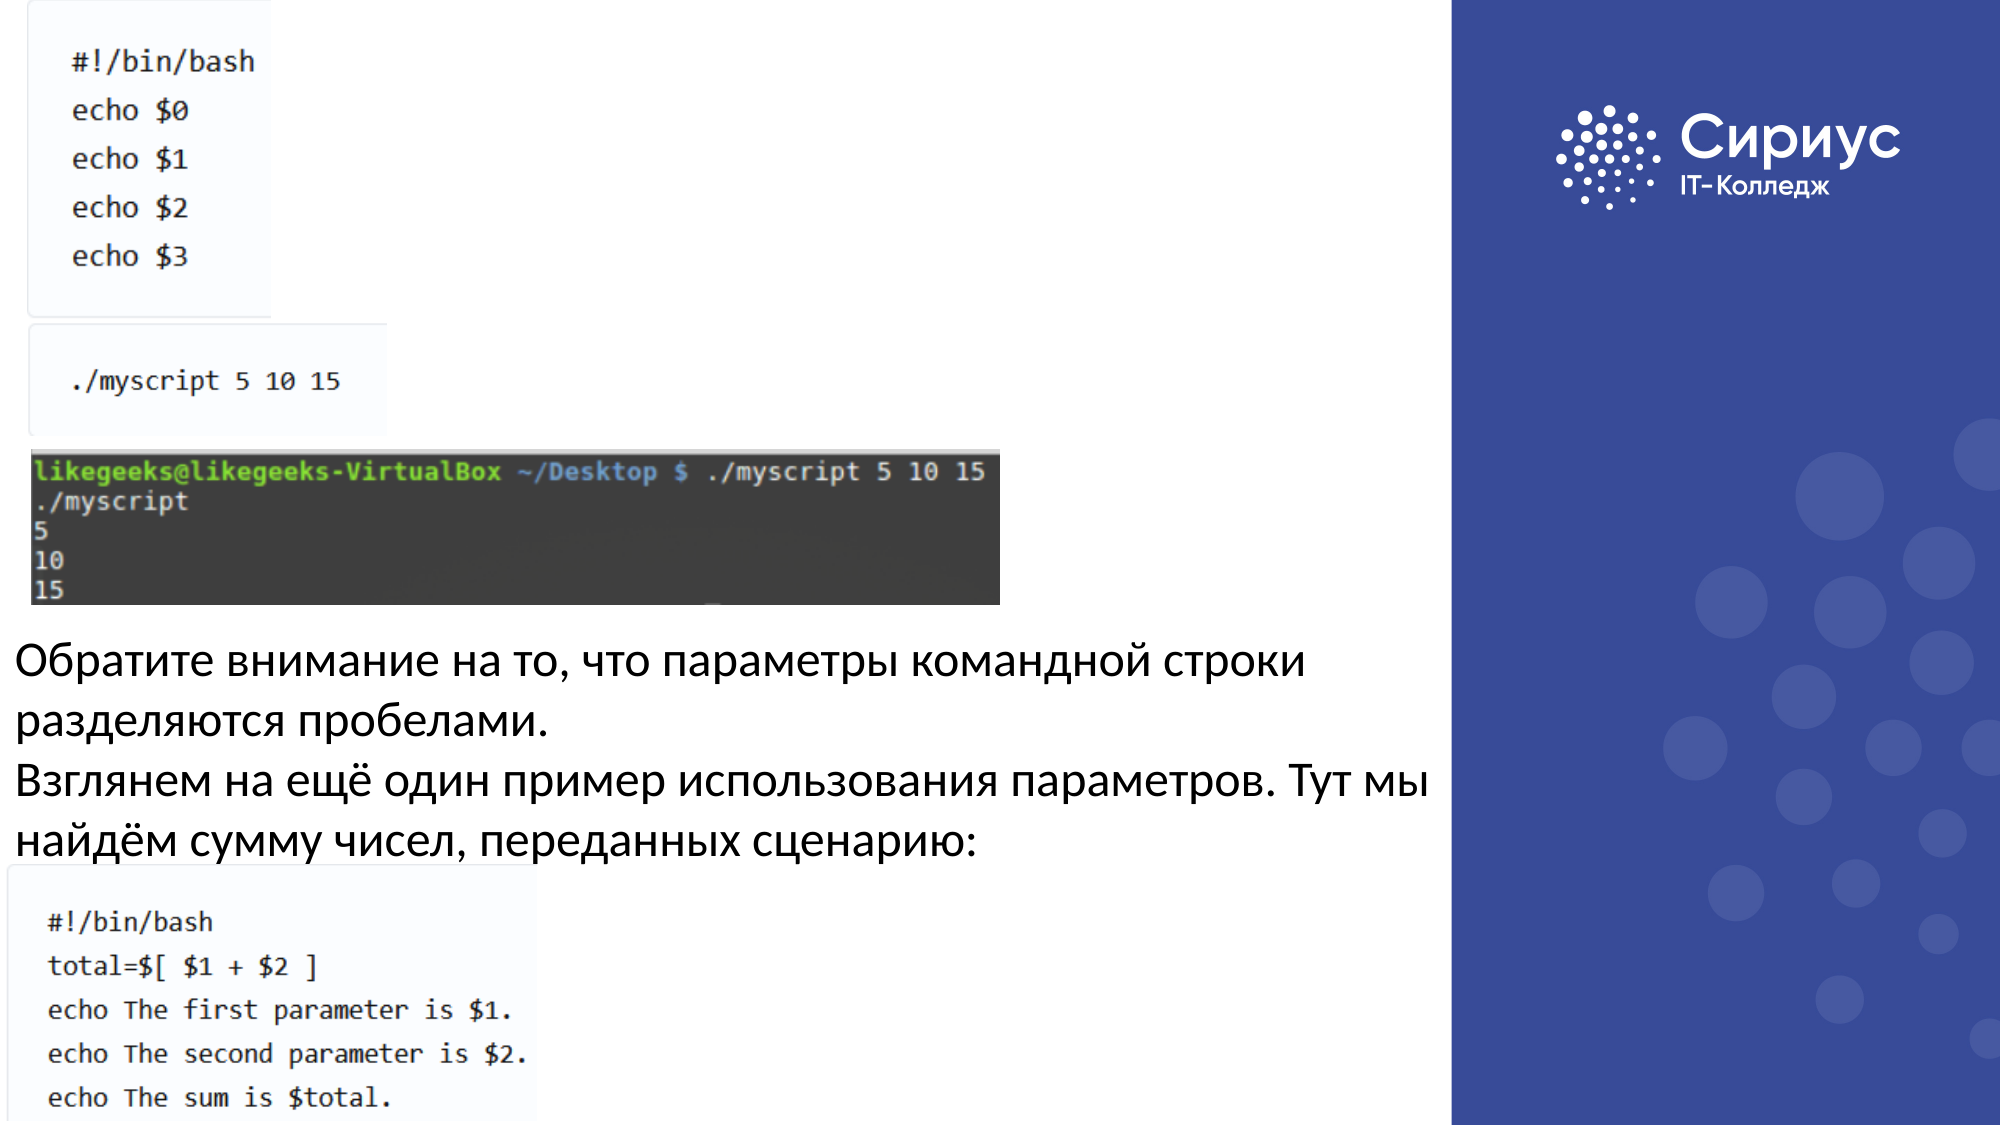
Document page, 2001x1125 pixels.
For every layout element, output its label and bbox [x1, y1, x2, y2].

list [0, 0, 2000, 1125]
picture [27, 0, 271, 320]
picture [30, 449, 1000, 605]
picture [27, 322, 387, 436]
picture [4, 864, 537, 1121]
